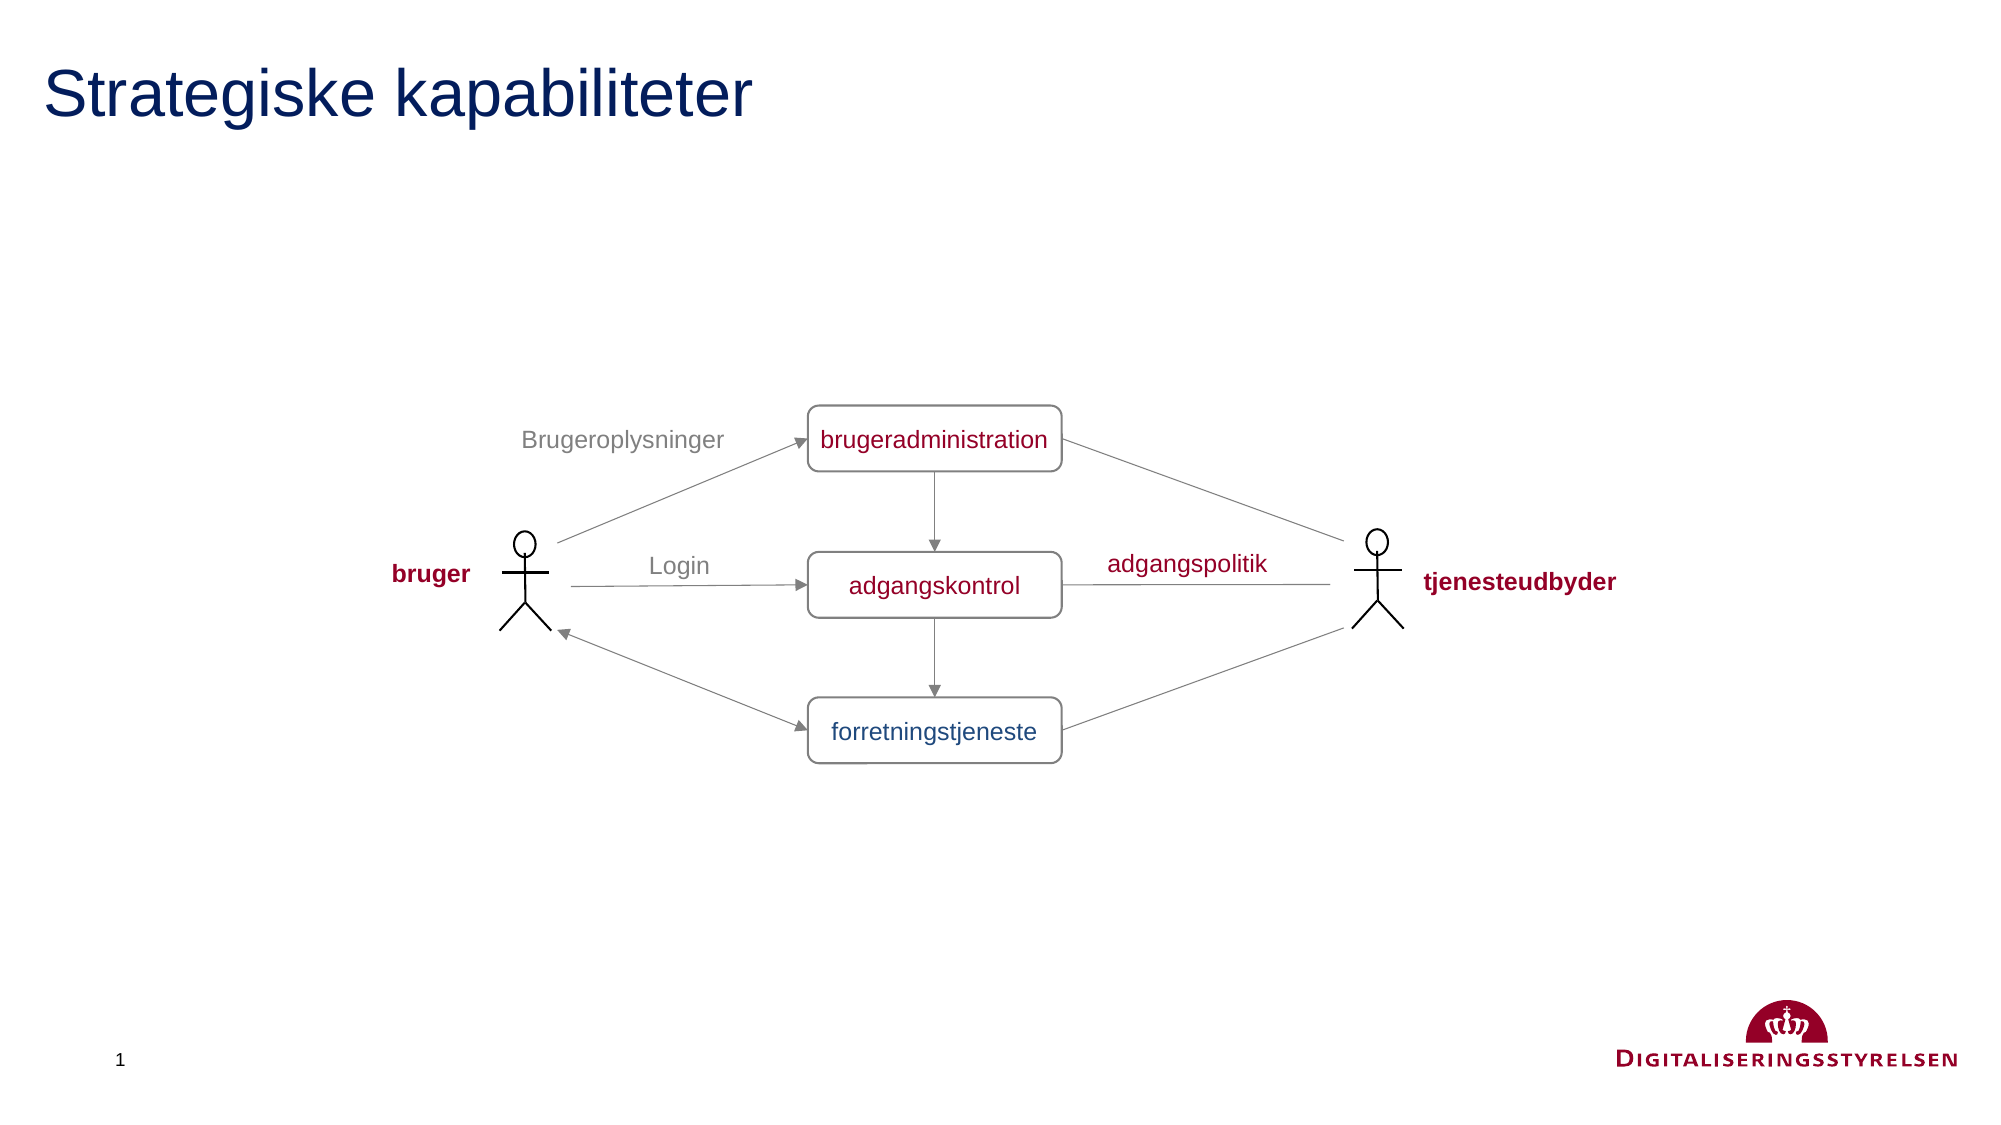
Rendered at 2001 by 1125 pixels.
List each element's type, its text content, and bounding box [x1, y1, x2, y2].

text_box Brugeroplysninger [521, 418, 726, 460]
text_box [556, 438, 809, 544]
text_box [1330, 522, 1424, 646]
text_box Login [649, 551, 711, 580]
text_box bruger [391, 551, 472, 594]
text_box brugeradministration [807, 405, 1062, 472]
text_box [1061, 627, 1345, 731]
title Strategiske kapabiliteter [43, 59, 1885, 138]
text_box adgangspolitik [1107, 550, 1269, 578]
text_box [1061, 438, 1345, 542]
text_box forretningstjeneste [807, 697, 1062, 764]
text_box adgangskontrol [807, 551, 1062, 618]
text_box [477, 524, 571, 649]
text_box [556, 629, 809, 731]
text_box tjenesteudbyder [1429, 559, 1618, 602]
